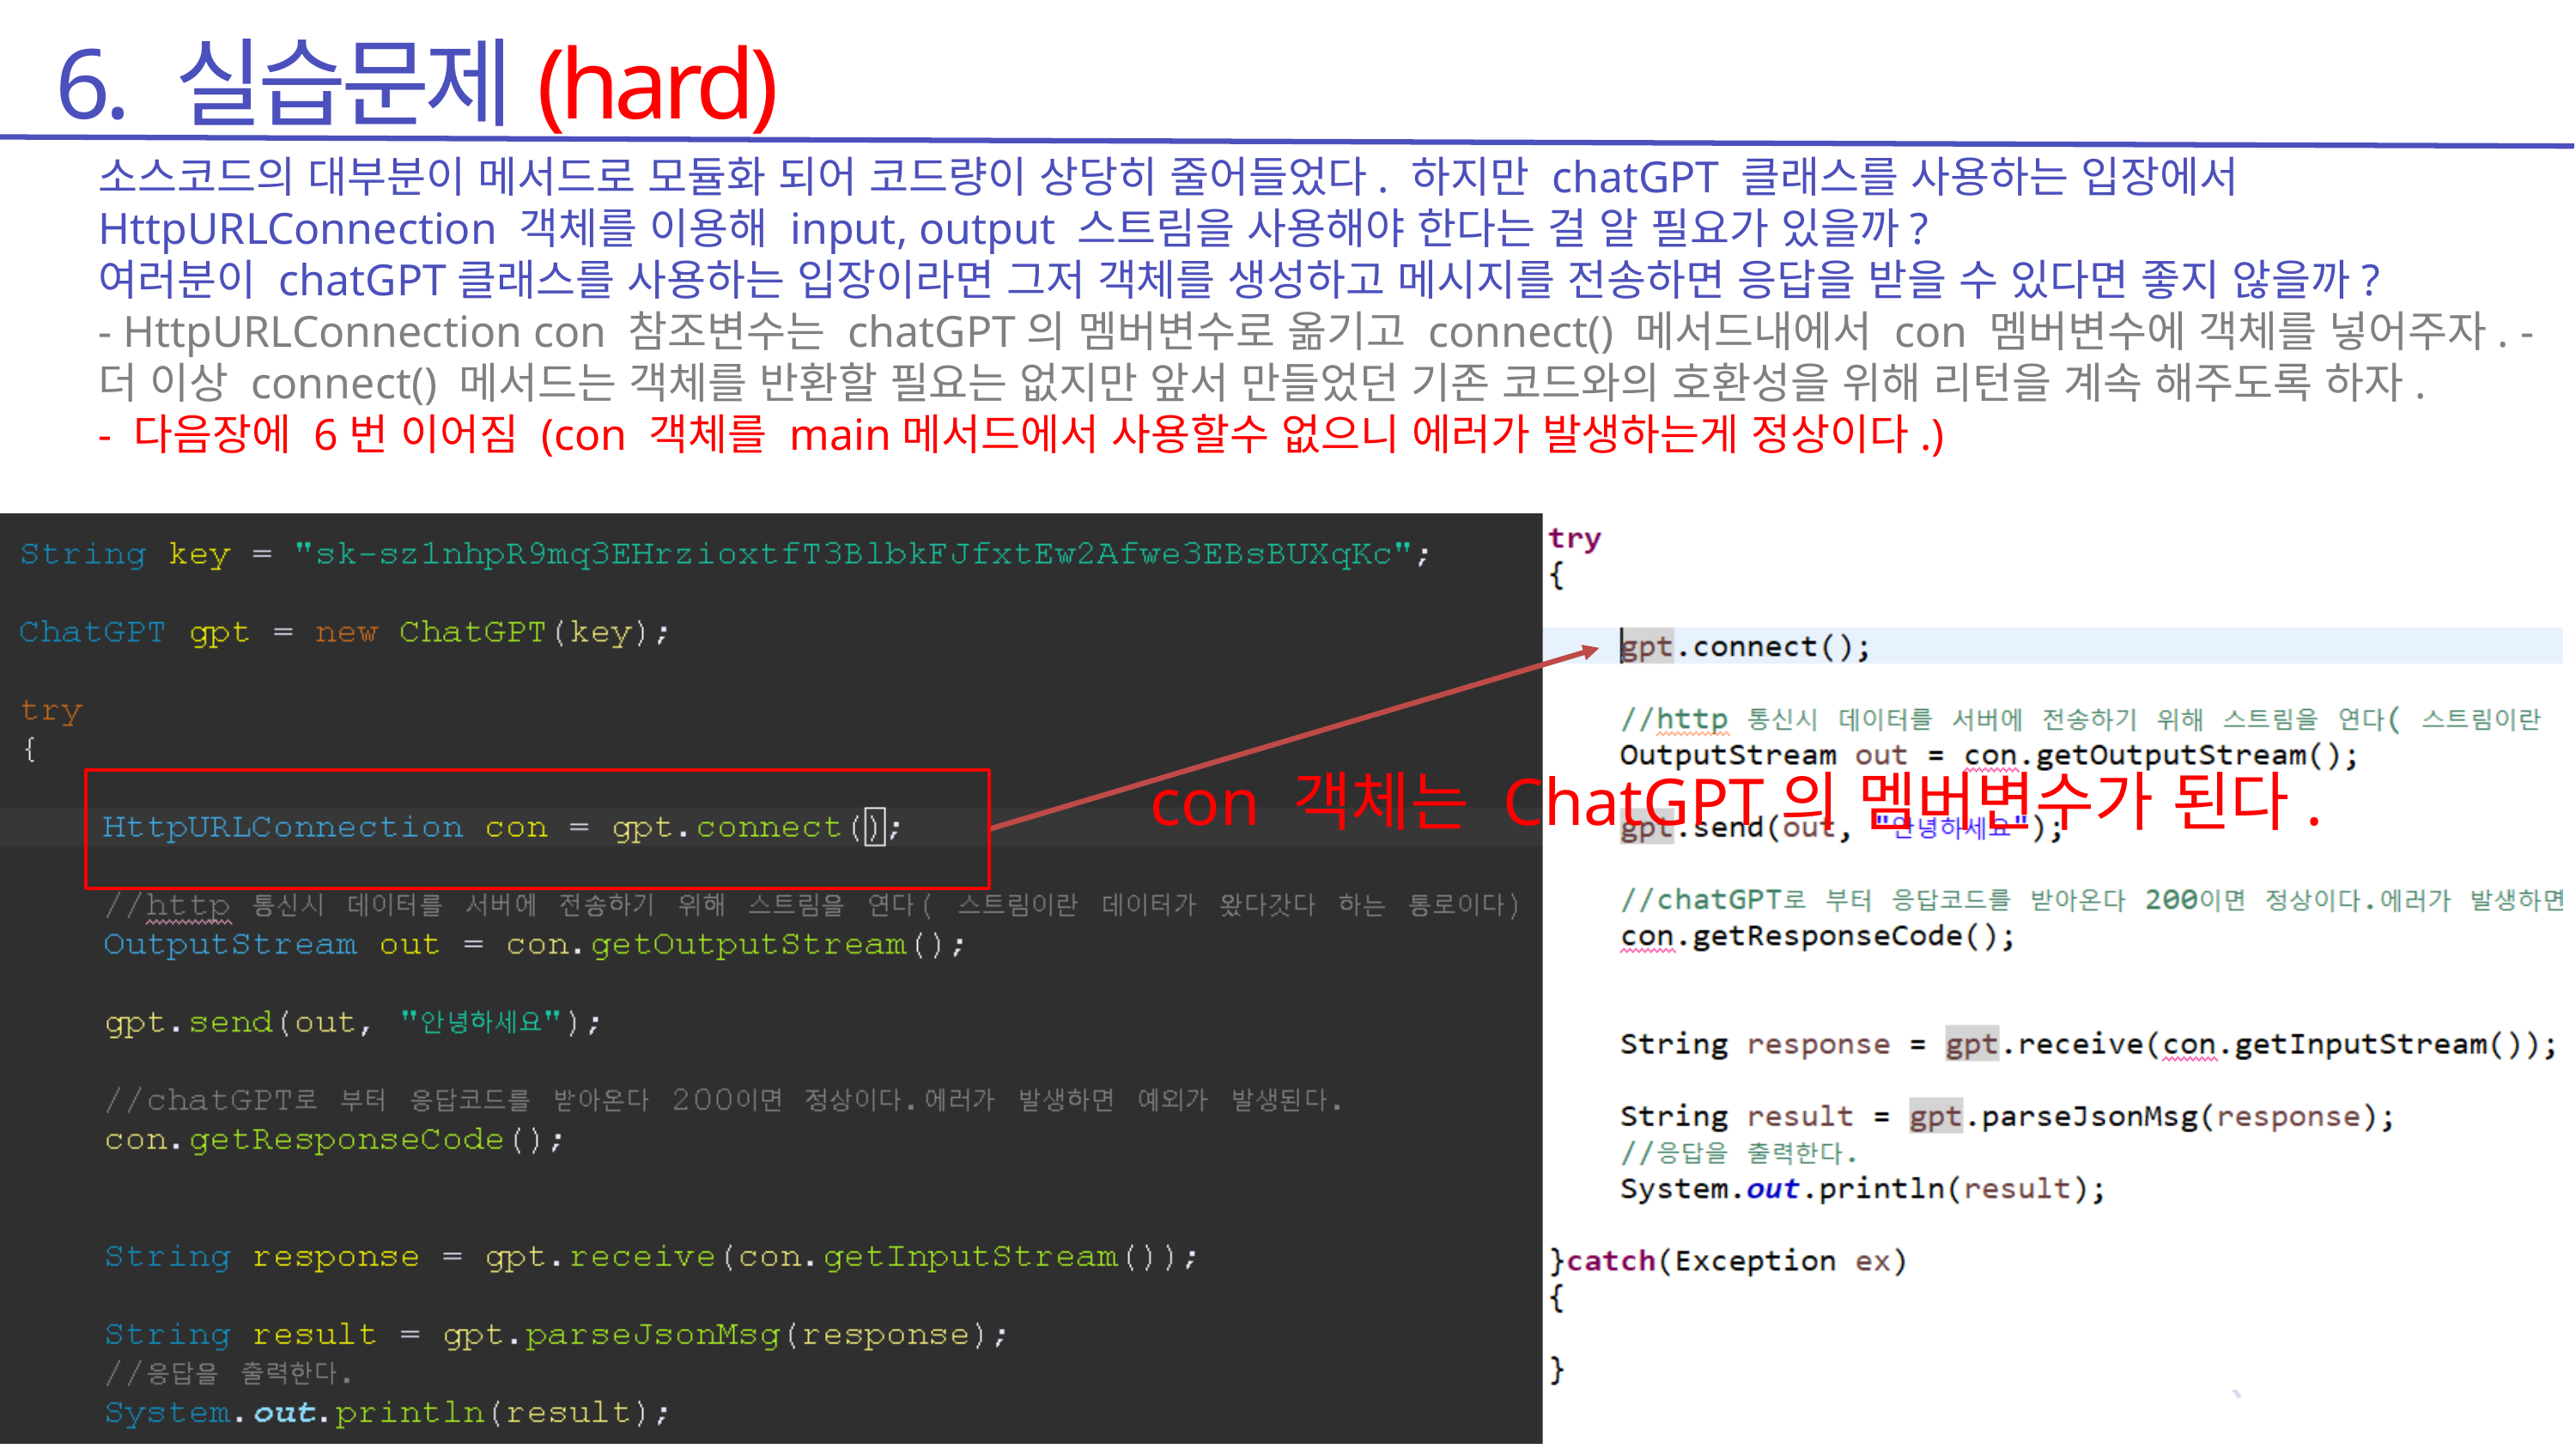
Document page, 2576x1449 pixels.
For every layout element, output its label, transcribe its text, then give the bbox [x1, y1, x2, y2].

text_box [988, 647, 1600, 830]
text_box 6. 실습문제(hard) [43, 15, 1557, 134]
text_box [0, 136, 2574, 147]
picture [0, 512, 2564, 1444]
text_box 소스코드의 대부분이 메서드로 모듈화 되어 코드량이 상당히 줄어들었다. 하지만 chatGPT 클래스를 사용하는 입장에서 HttpURLConnection 객체를 이용해 input, output 스트림을 사용해야 한다는 걸 알 필요가 있을까? 여러분이 chatGPT클래스를 사용하는 입장이라면 그저 객체를 생성하고 메시지를 전송하면 응답을 받을 수 있다면 좋지 않을까? - HttpURLConnection con 참조변수는 chatGPT의 멤버변수로 옮기고 connect() 메서드내에서 con 멤버변수에 객체를 넣어주자. - 더 이상 connect() 메서드는 객체를 반환할 필요는 없지만 앞서 만들었던 기존 코드와의 호환성을 위해 리턴을 계속 해주도록 하자. - 다음장에 6번 이어짐 (con 객체를 main메서드에서 사용할수 없으니 에러가 발생하는게 정상이다.) [85, 156, 2576, 465]
